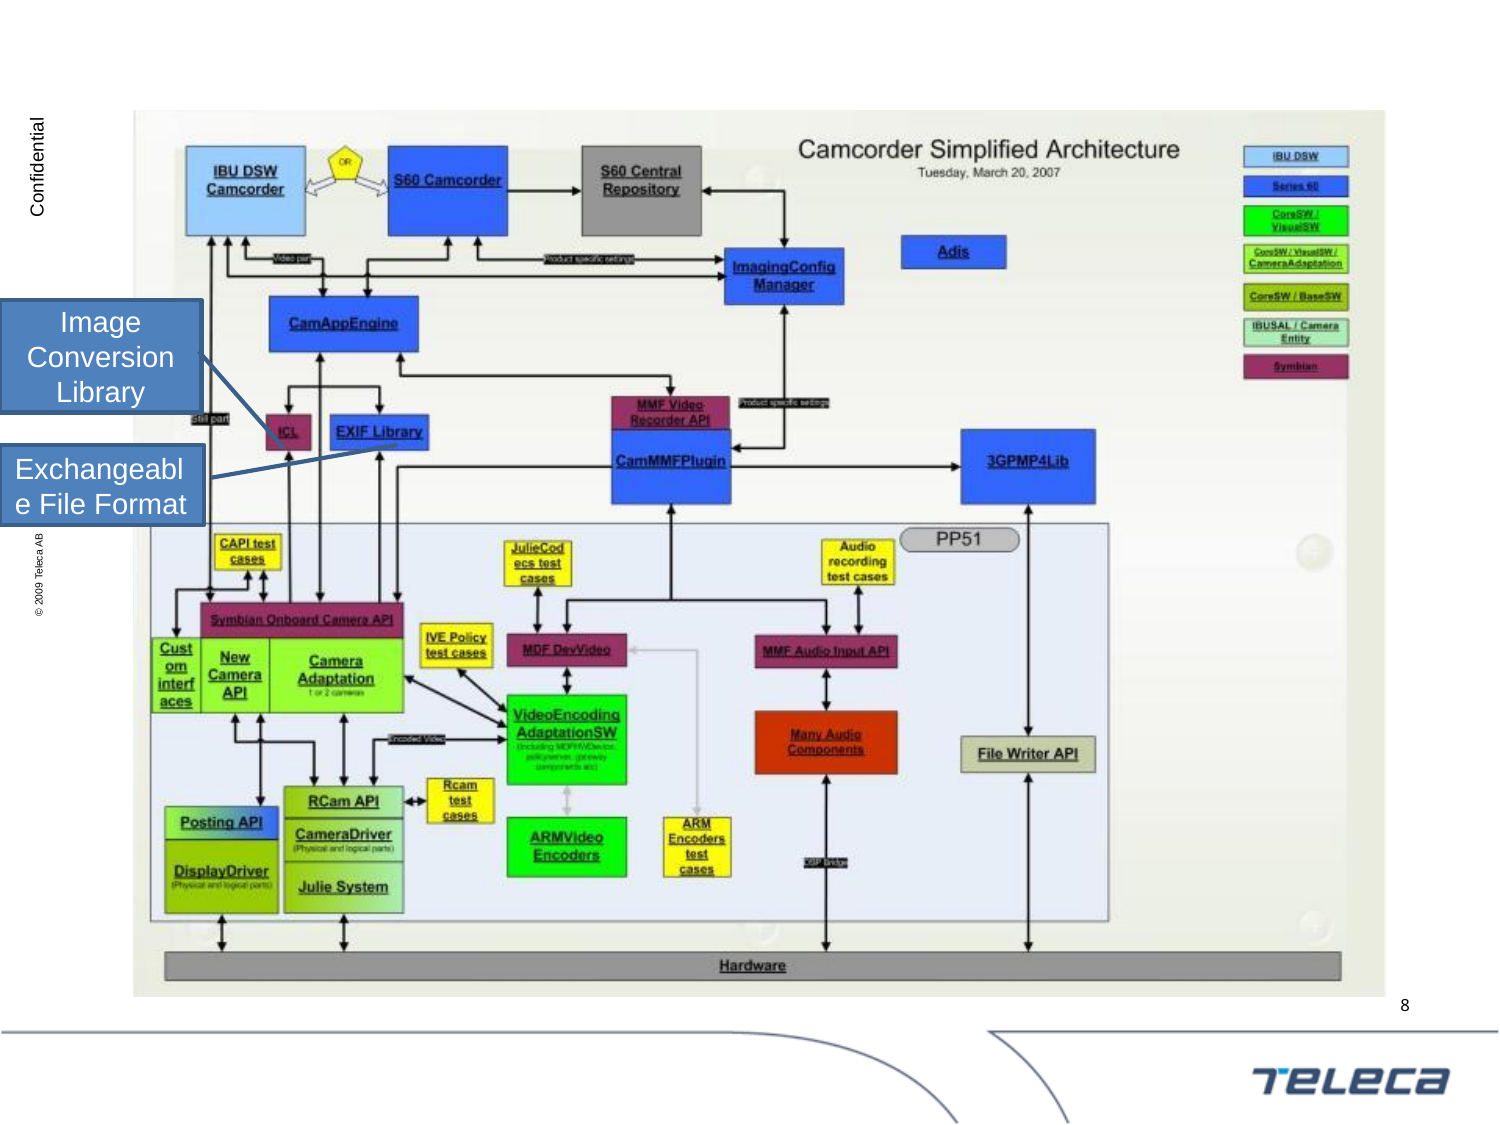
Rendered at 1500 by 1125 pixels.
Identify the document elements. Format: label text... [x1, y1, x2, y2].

text_box Image Conversion Library [0, 298, 128, 415]
slide_number 8 [1316, 987, 1426, 1067]
picture [133, 109, 1386, 997]
text_box Exchangeable File Format [0, 443, 128, 527]
picture [0, 1012, 1500, 1125]
